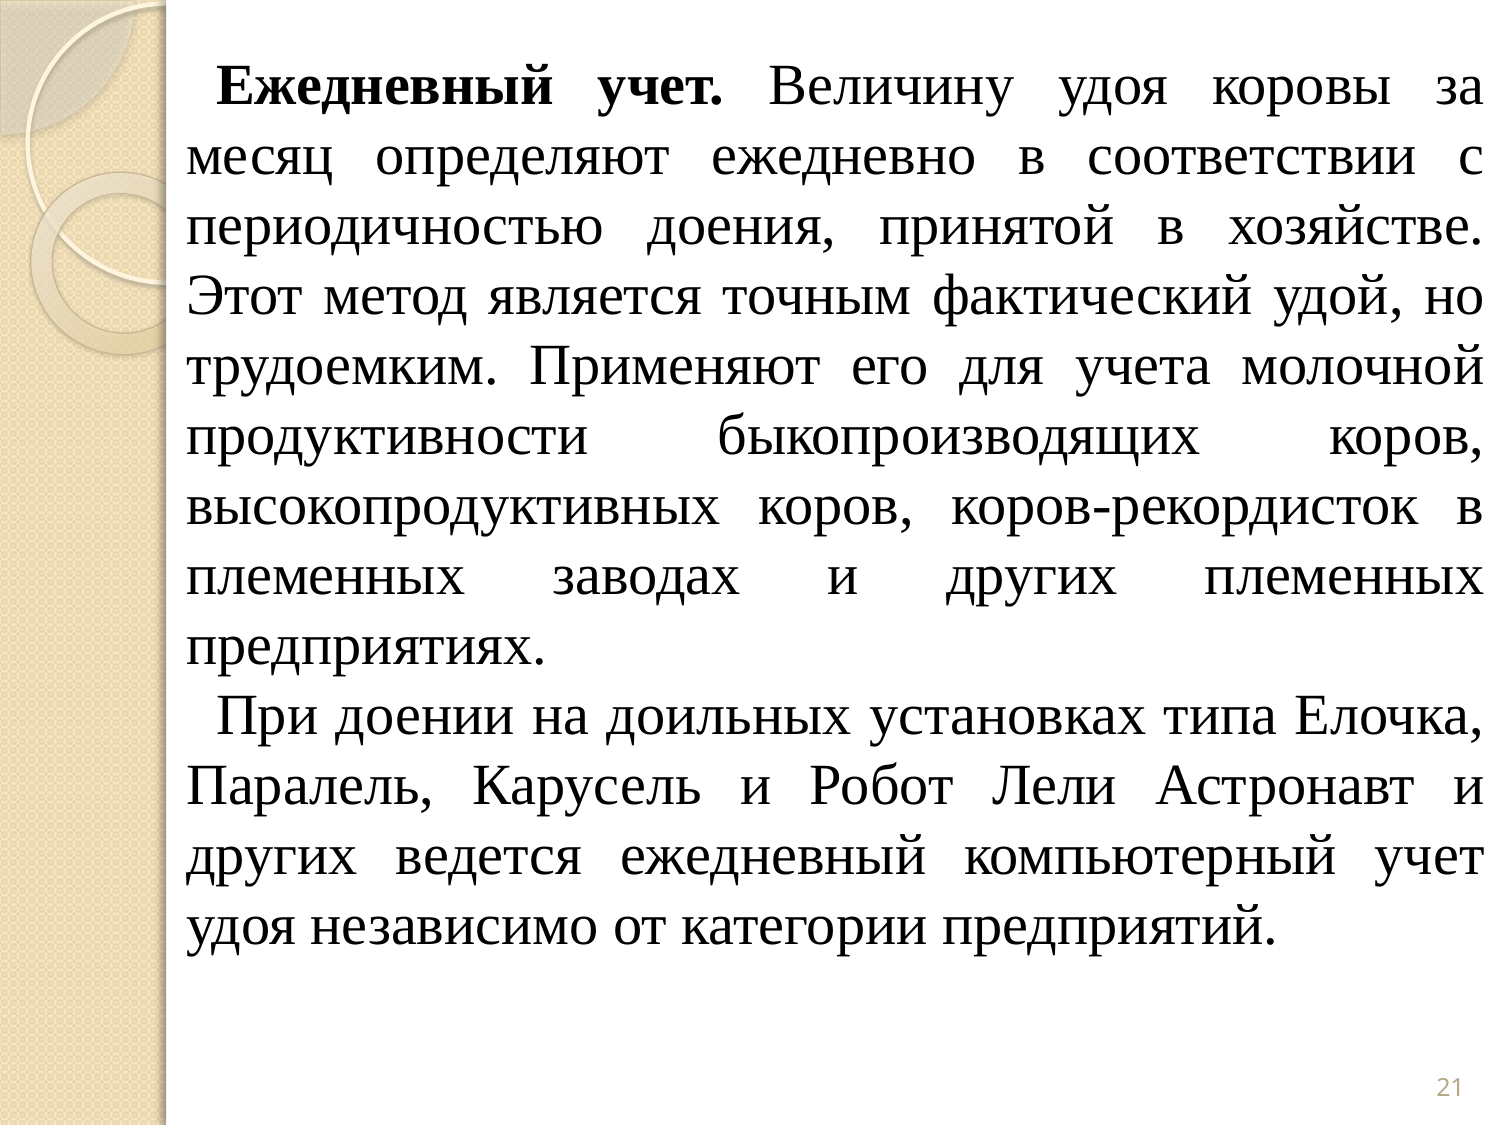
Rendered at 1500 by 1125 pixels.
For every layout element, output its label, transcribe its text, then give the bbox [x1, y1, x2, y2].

slide_number 21 [1413, 1034, 1488, 1113]
text_box Ежедневный учет. Величину удоя коровы за месяц определяют ежедневно в соответствии с периодичностью доения, принятой в хозяйстве. Этот метод является точным фактический удой, но трудоемким. Применяют его для учета молочной продуктивности быкопроизводящих коров, высокопродуктивных коров, коров-рекордисток в племенных заводах и других племенных предприятиях. При доении на доильных установках типа Елочка, Паралель, Карусель и Робот Лели Астронавт и других ведется ежедневный компьютерный учет удоя независимо от категории предприятий. [171, 38, 1500, 964]
